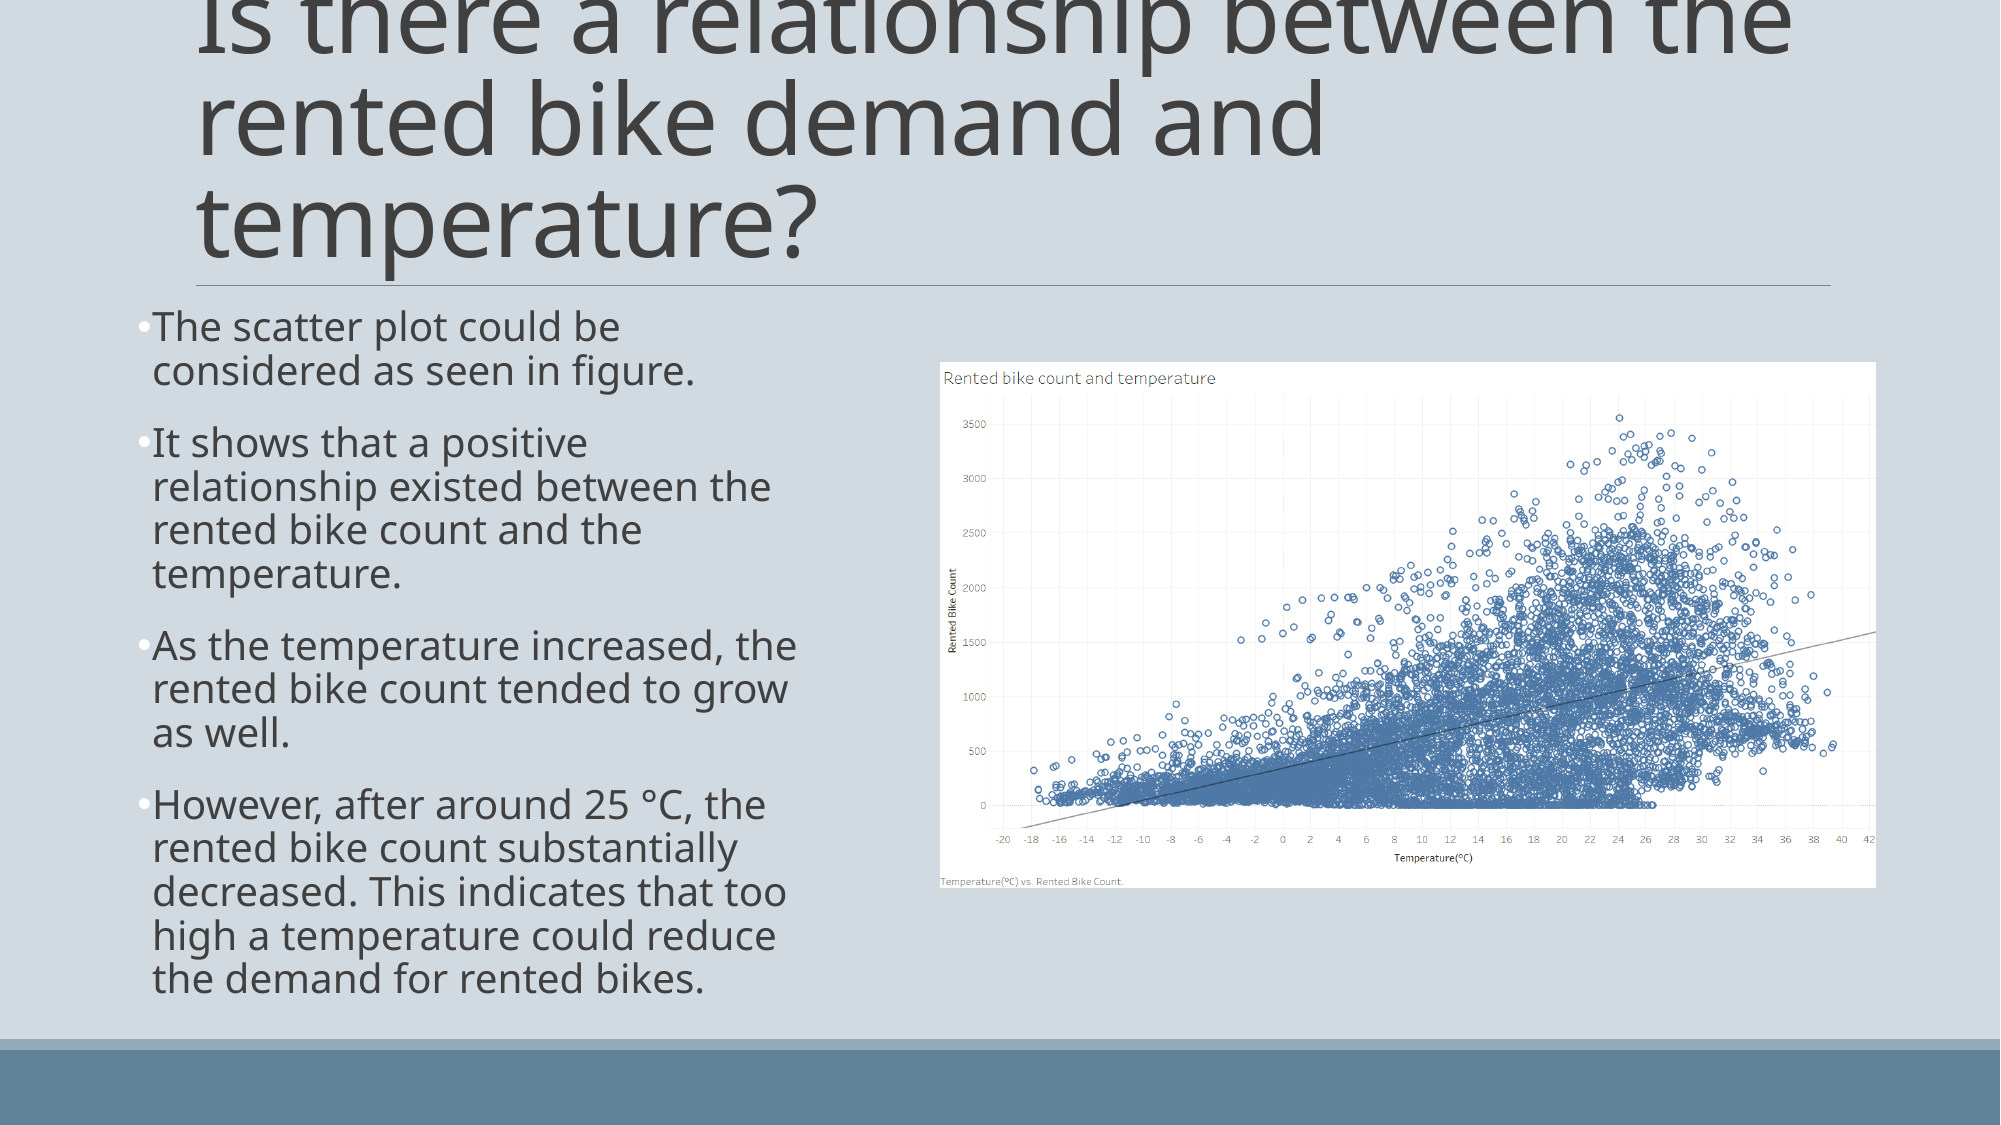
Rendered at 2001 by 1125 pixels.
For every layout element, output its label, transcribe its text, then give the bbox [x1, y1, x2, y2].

list The scatter plot could be considered as seen in figure. It shows that a positive relationship existed between the rented bike count and the temperature. As the temperature increased, the rented bike count tended to grow as well. However, after around 25 °C, the rented bike count substantially decreased. This indicates that too high a temperature could reduce the demand for rented bikes. [137, 299, 821, 1014]
title Is there a relationship between the rented bike demand and temperature? [180, 47, 1830, 285]
picture [939, 362, 1877, 888]
